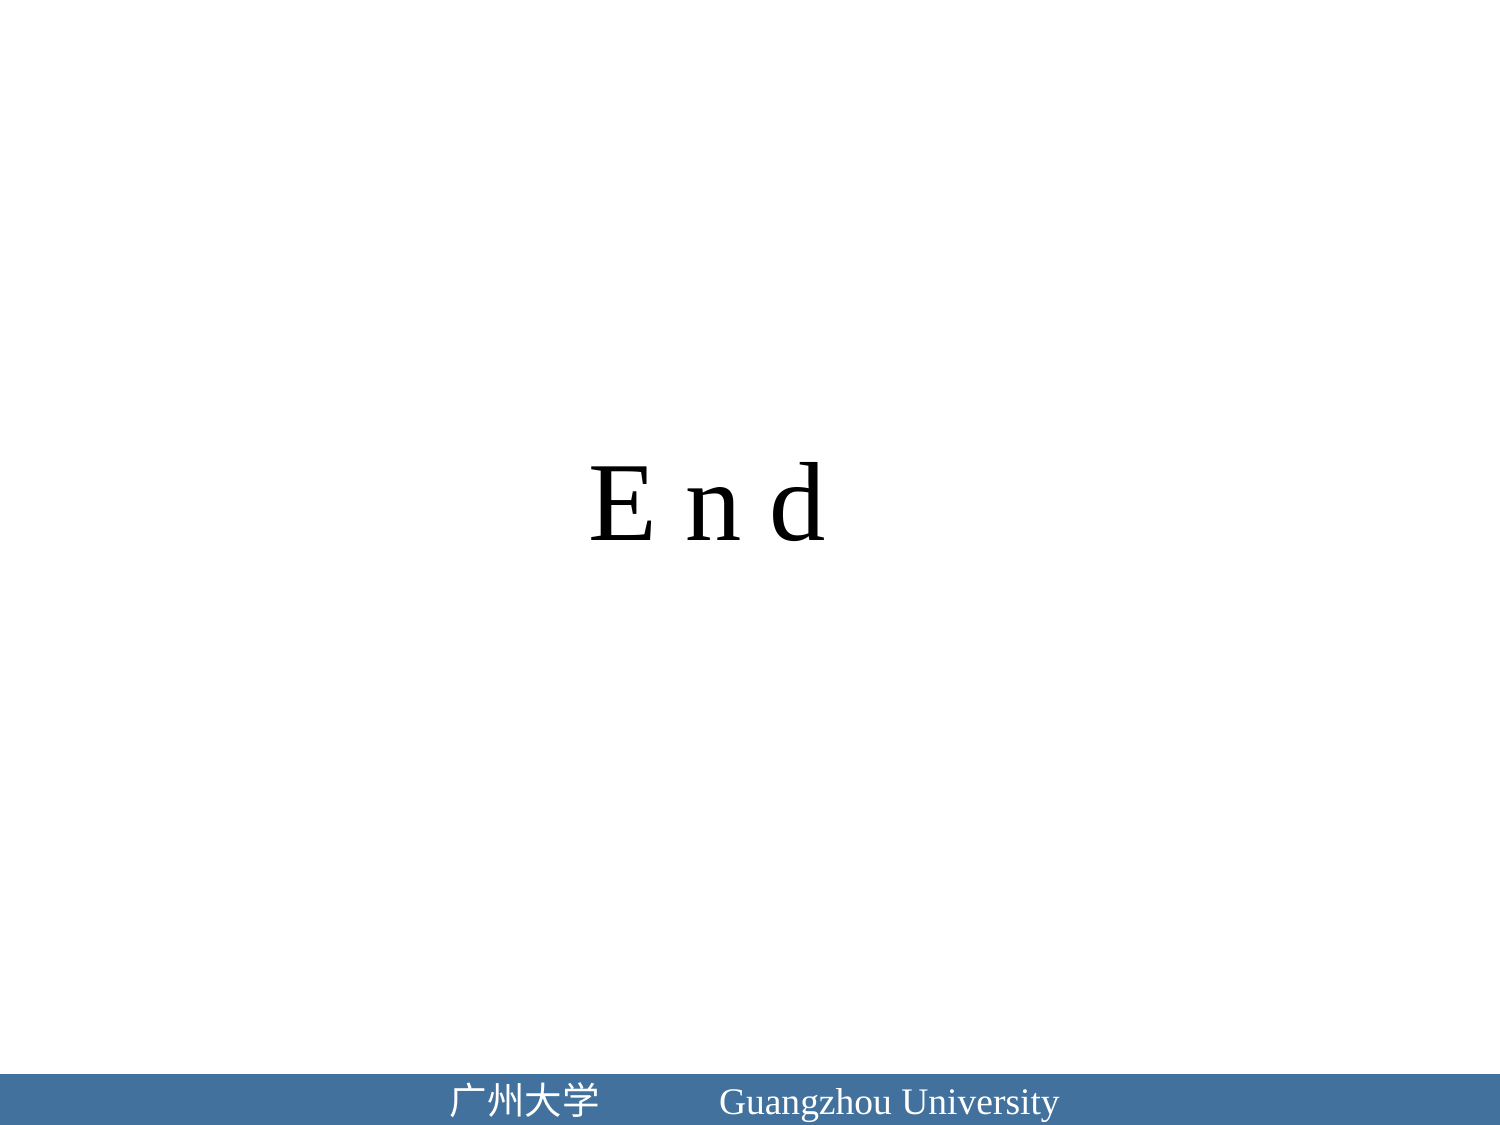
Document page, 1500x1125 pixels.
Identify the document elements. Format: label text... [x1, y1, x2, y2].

text_box E n d [273, 420, 1142, 571]
